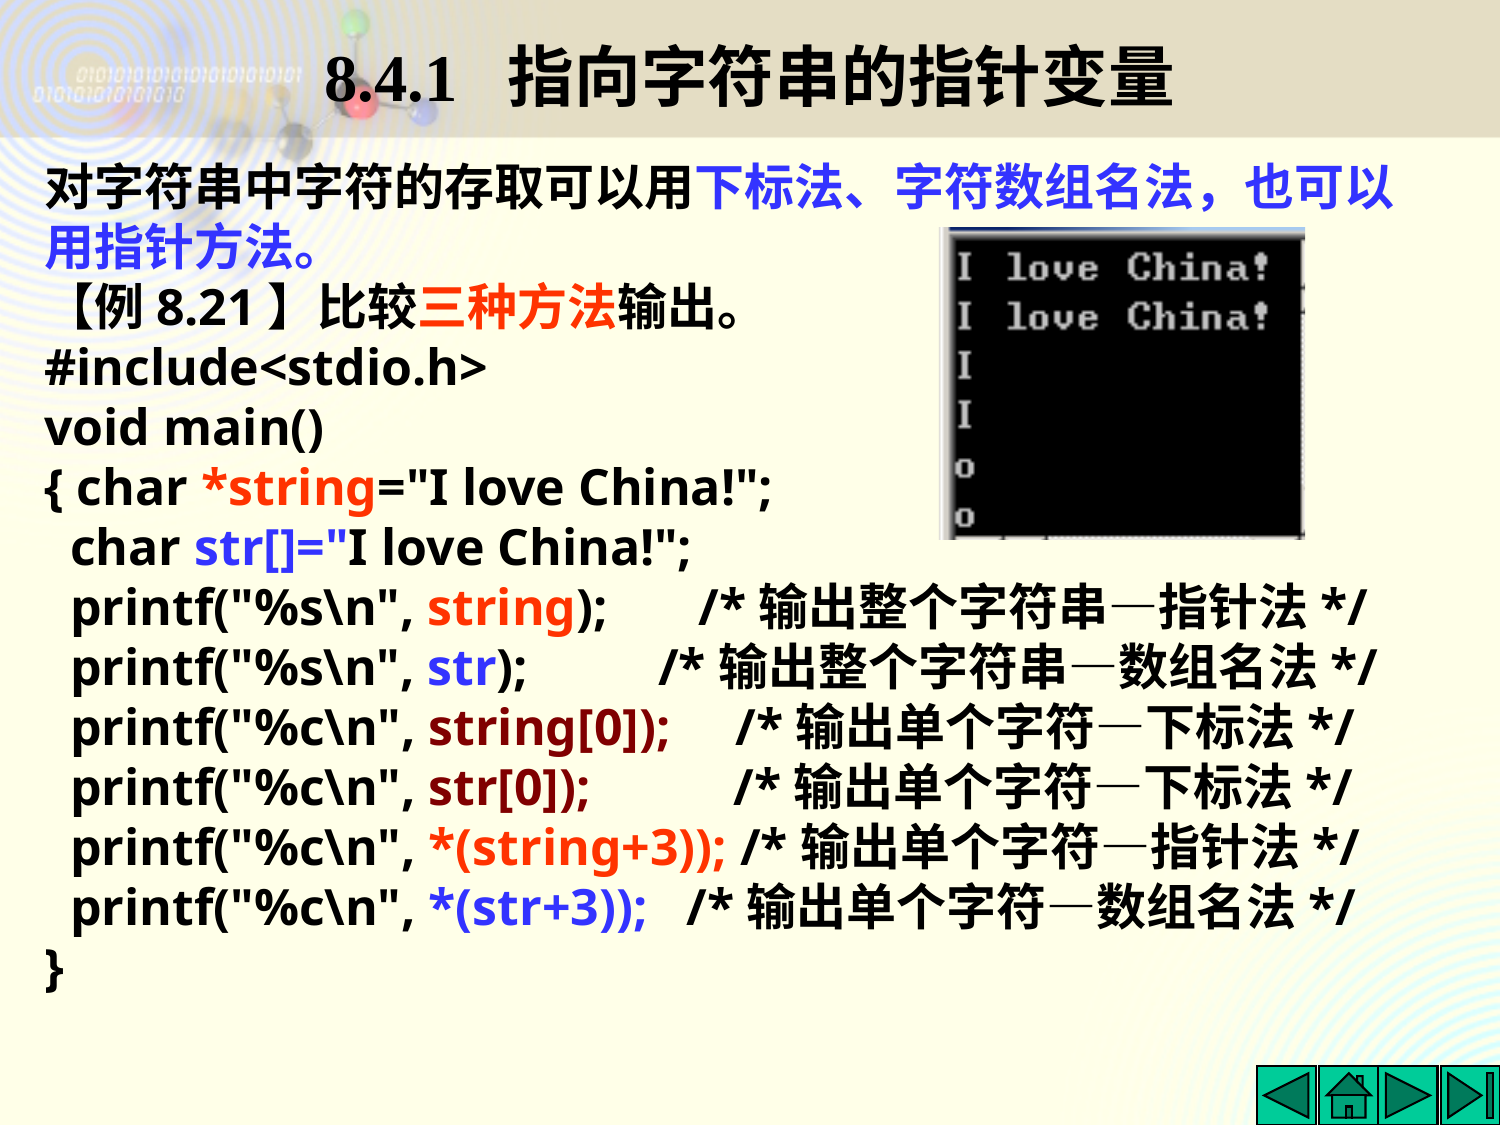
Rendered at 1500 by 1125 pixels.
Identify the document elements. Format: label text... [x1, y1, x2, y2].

text_box 对字符串中字符的存取可以用下标法、字符数组名法，也可以用指针方法。 【例8.21】比较三种方法输出。 #include<stdio.h> void main() { char *string="I love China!"; char str[]="I love China!"; printf("%s\n", string); /*输出整个字符串—指针法*/ printf("%s\n", str); /*输出整个字符串—数组名法*/ printf("%c\n", string[0]); /*输出单个字符—下标法*/ printf("%c\n", str[0]); /*输出单个字符—下标法*/ printf("%c\n", *(string+3)); /*输出单个字符—指针法*/ printf("%c\n", *(str+3)); /*输出单个字符—数组名法*/ } [29, 148, 1459, 1004]
title 8.4.1 指向字符串的指针变量 [112, 0, 1388, 148]
picture [938, 227, 1306, 540]
